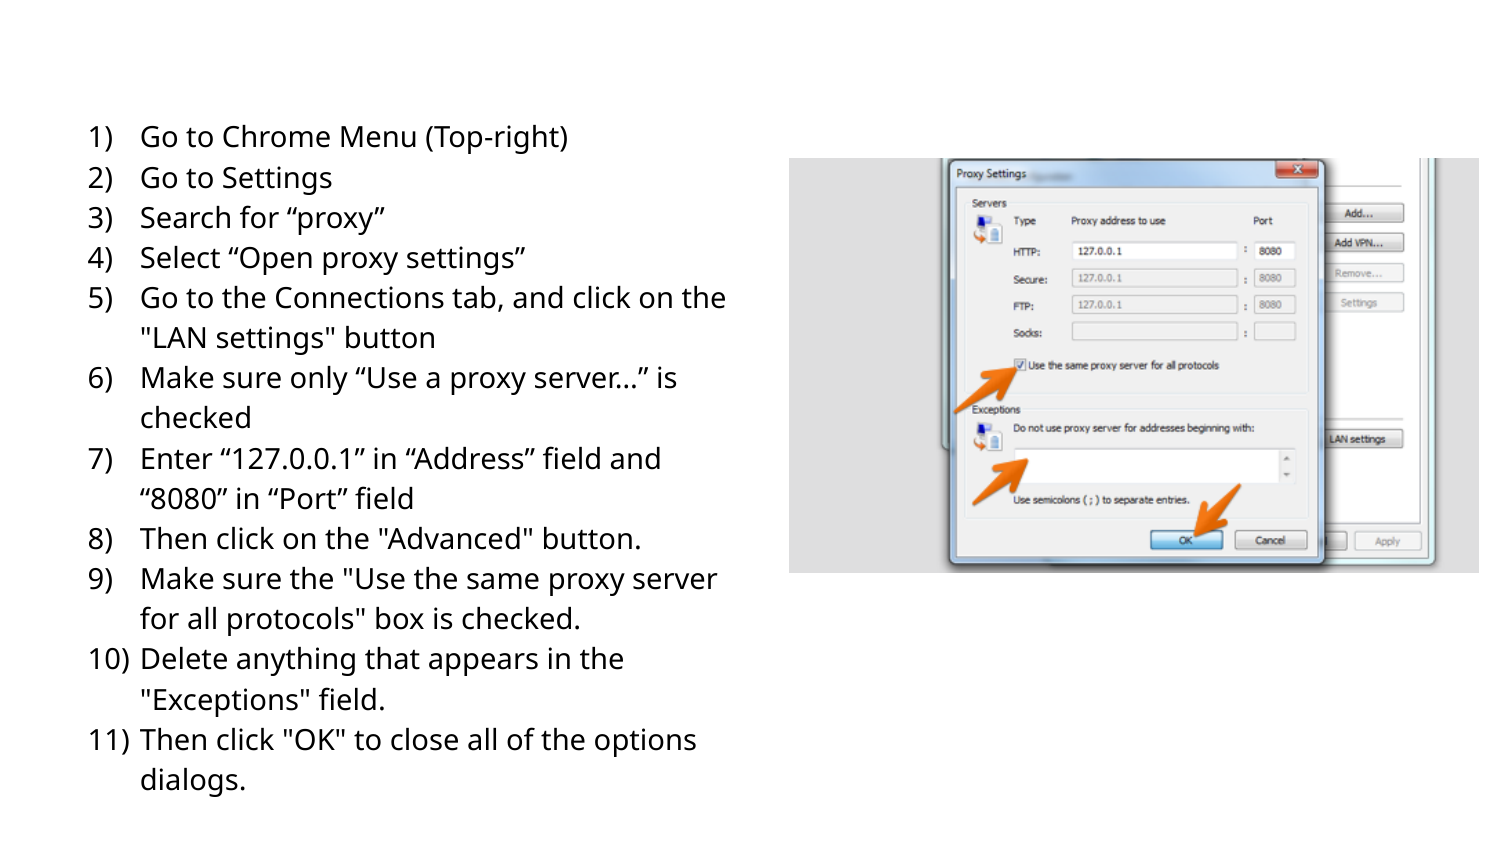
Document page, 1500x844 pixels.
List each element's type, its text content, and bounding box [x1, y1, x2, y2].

text_box Go to Chrome Menu (Top-right) Go to Settings Search for “proxy” Select “Open proxy settings” Go to the Connections tab, and click on the "LAN settings" button Make sure only “Use a proxy server…” is checked Enter “127.0.0.1” in “Address” field and “8080” in “Port” field Then click on the "Advanced" button. Make sure the "Use the same proxy server for all protocols" box is checked. Delete anything that appears in the "Exceptions" field. Then click "OK" to close all of the options dialogs. [49, 98, 761, 808]
picture [789, 158, 1479, 573]
